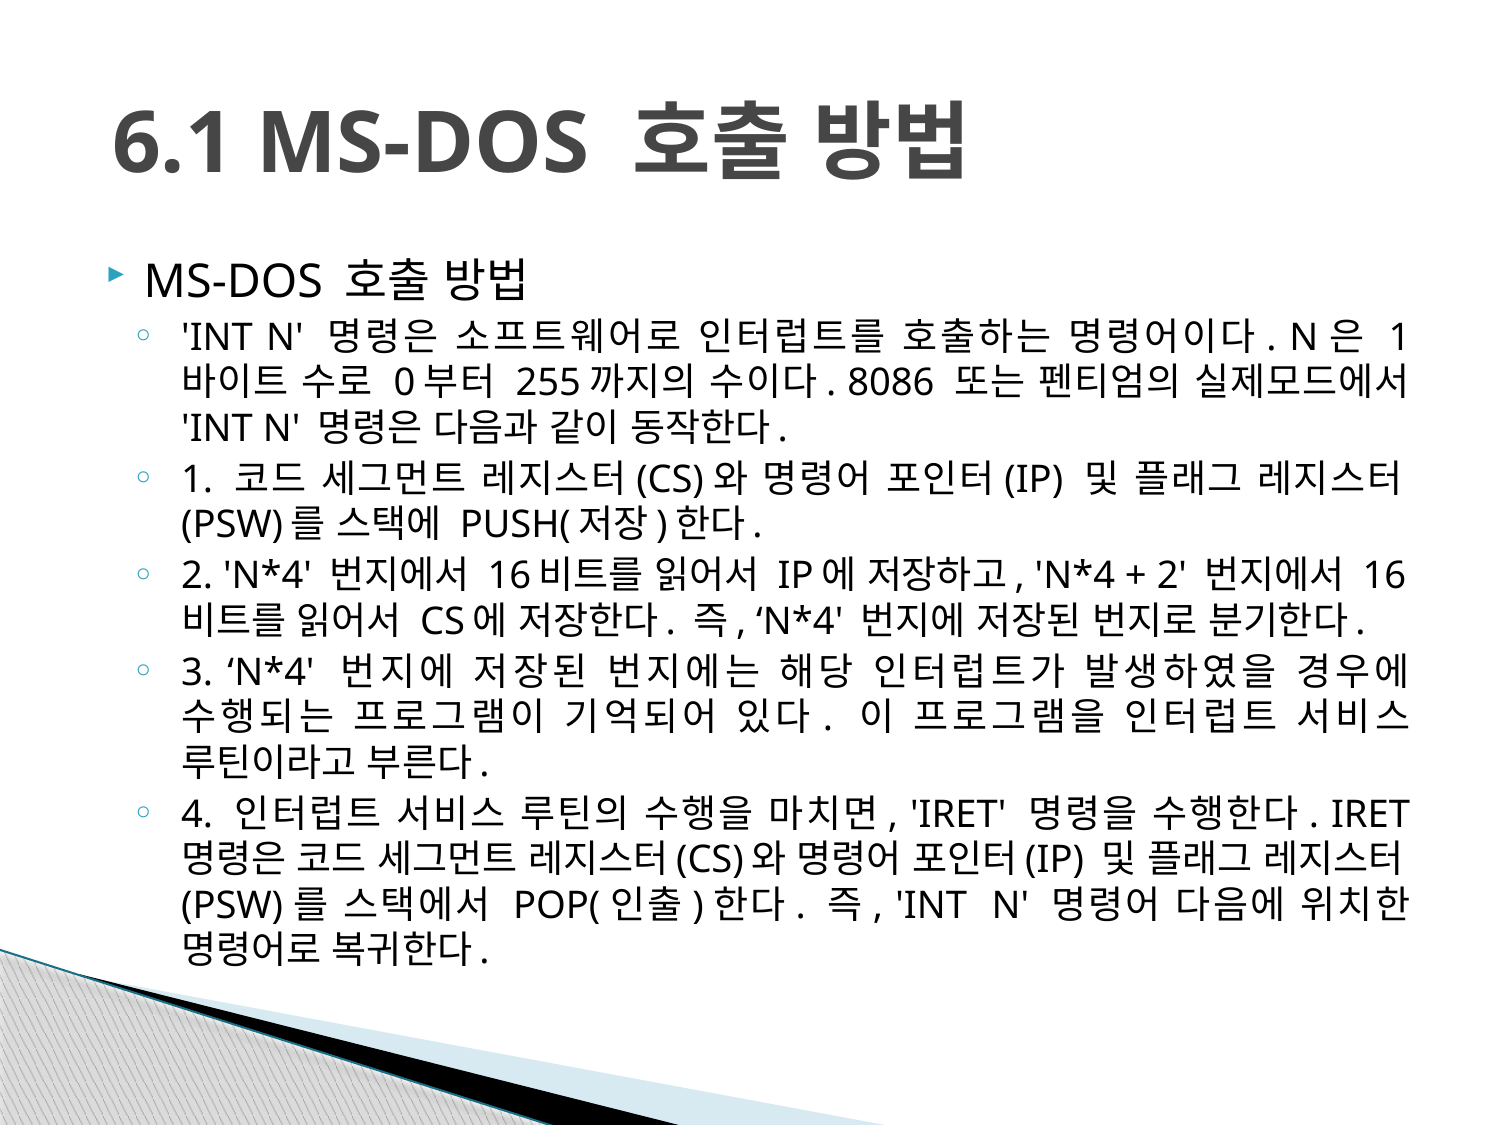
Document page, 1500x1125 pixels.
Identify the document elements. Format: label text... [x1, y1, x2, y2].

list MS-DOS 호출 방법 'INT N' 명령은 소프트웨어로 인터럽트를 호출하는 명령어이다. N은 1 바이트 수로 0부터 255까지의 수이다. 8086 또는 펜티엄의 실제모드에서 'INT N' 명령은 다음과 같이 동작한다. 1. 코드 세그먼트 레지스터(CS)와 명령어 포인터(IP) 및 플래그 레지스터(PSW)를 스택에 PUSH(저장)한다. 2. 'N*4' 번지에서 16비트를 읽어서 IP에 저장하고, 'N*4 + 2' 번지에서 16비트를 읽어서 CS에 저장한다. 즉, ‘N*4' 번지에 저장된 번지로 분기한다. 3. ‘N*4' 번지에 저장된 번지에는 해당 인터럽트가 발생하였을 경우에 수행되는 프로그램이 기억되어 있다. 이 프로그램을 인터럽트 서비스 루틴이라고 부른다. 4. 인터럽트 서비스 루틴의 수행을 마치면, 'IRET' 명령을 수행한다. IRET 명령은 코드 세그먼트 레지스터(CS)와 명령어 포인터(IP) 및 플래그 레지스터(PSW)를 스택에서 POP(인출)한다. 즉, 'INT N' 명령어 다음에 위치한 명령어로 복귀한다. [75, 243, 1425, 986]
title 6.1 MS-DOS 호출 방법 [75, 45, 1425, 233]
